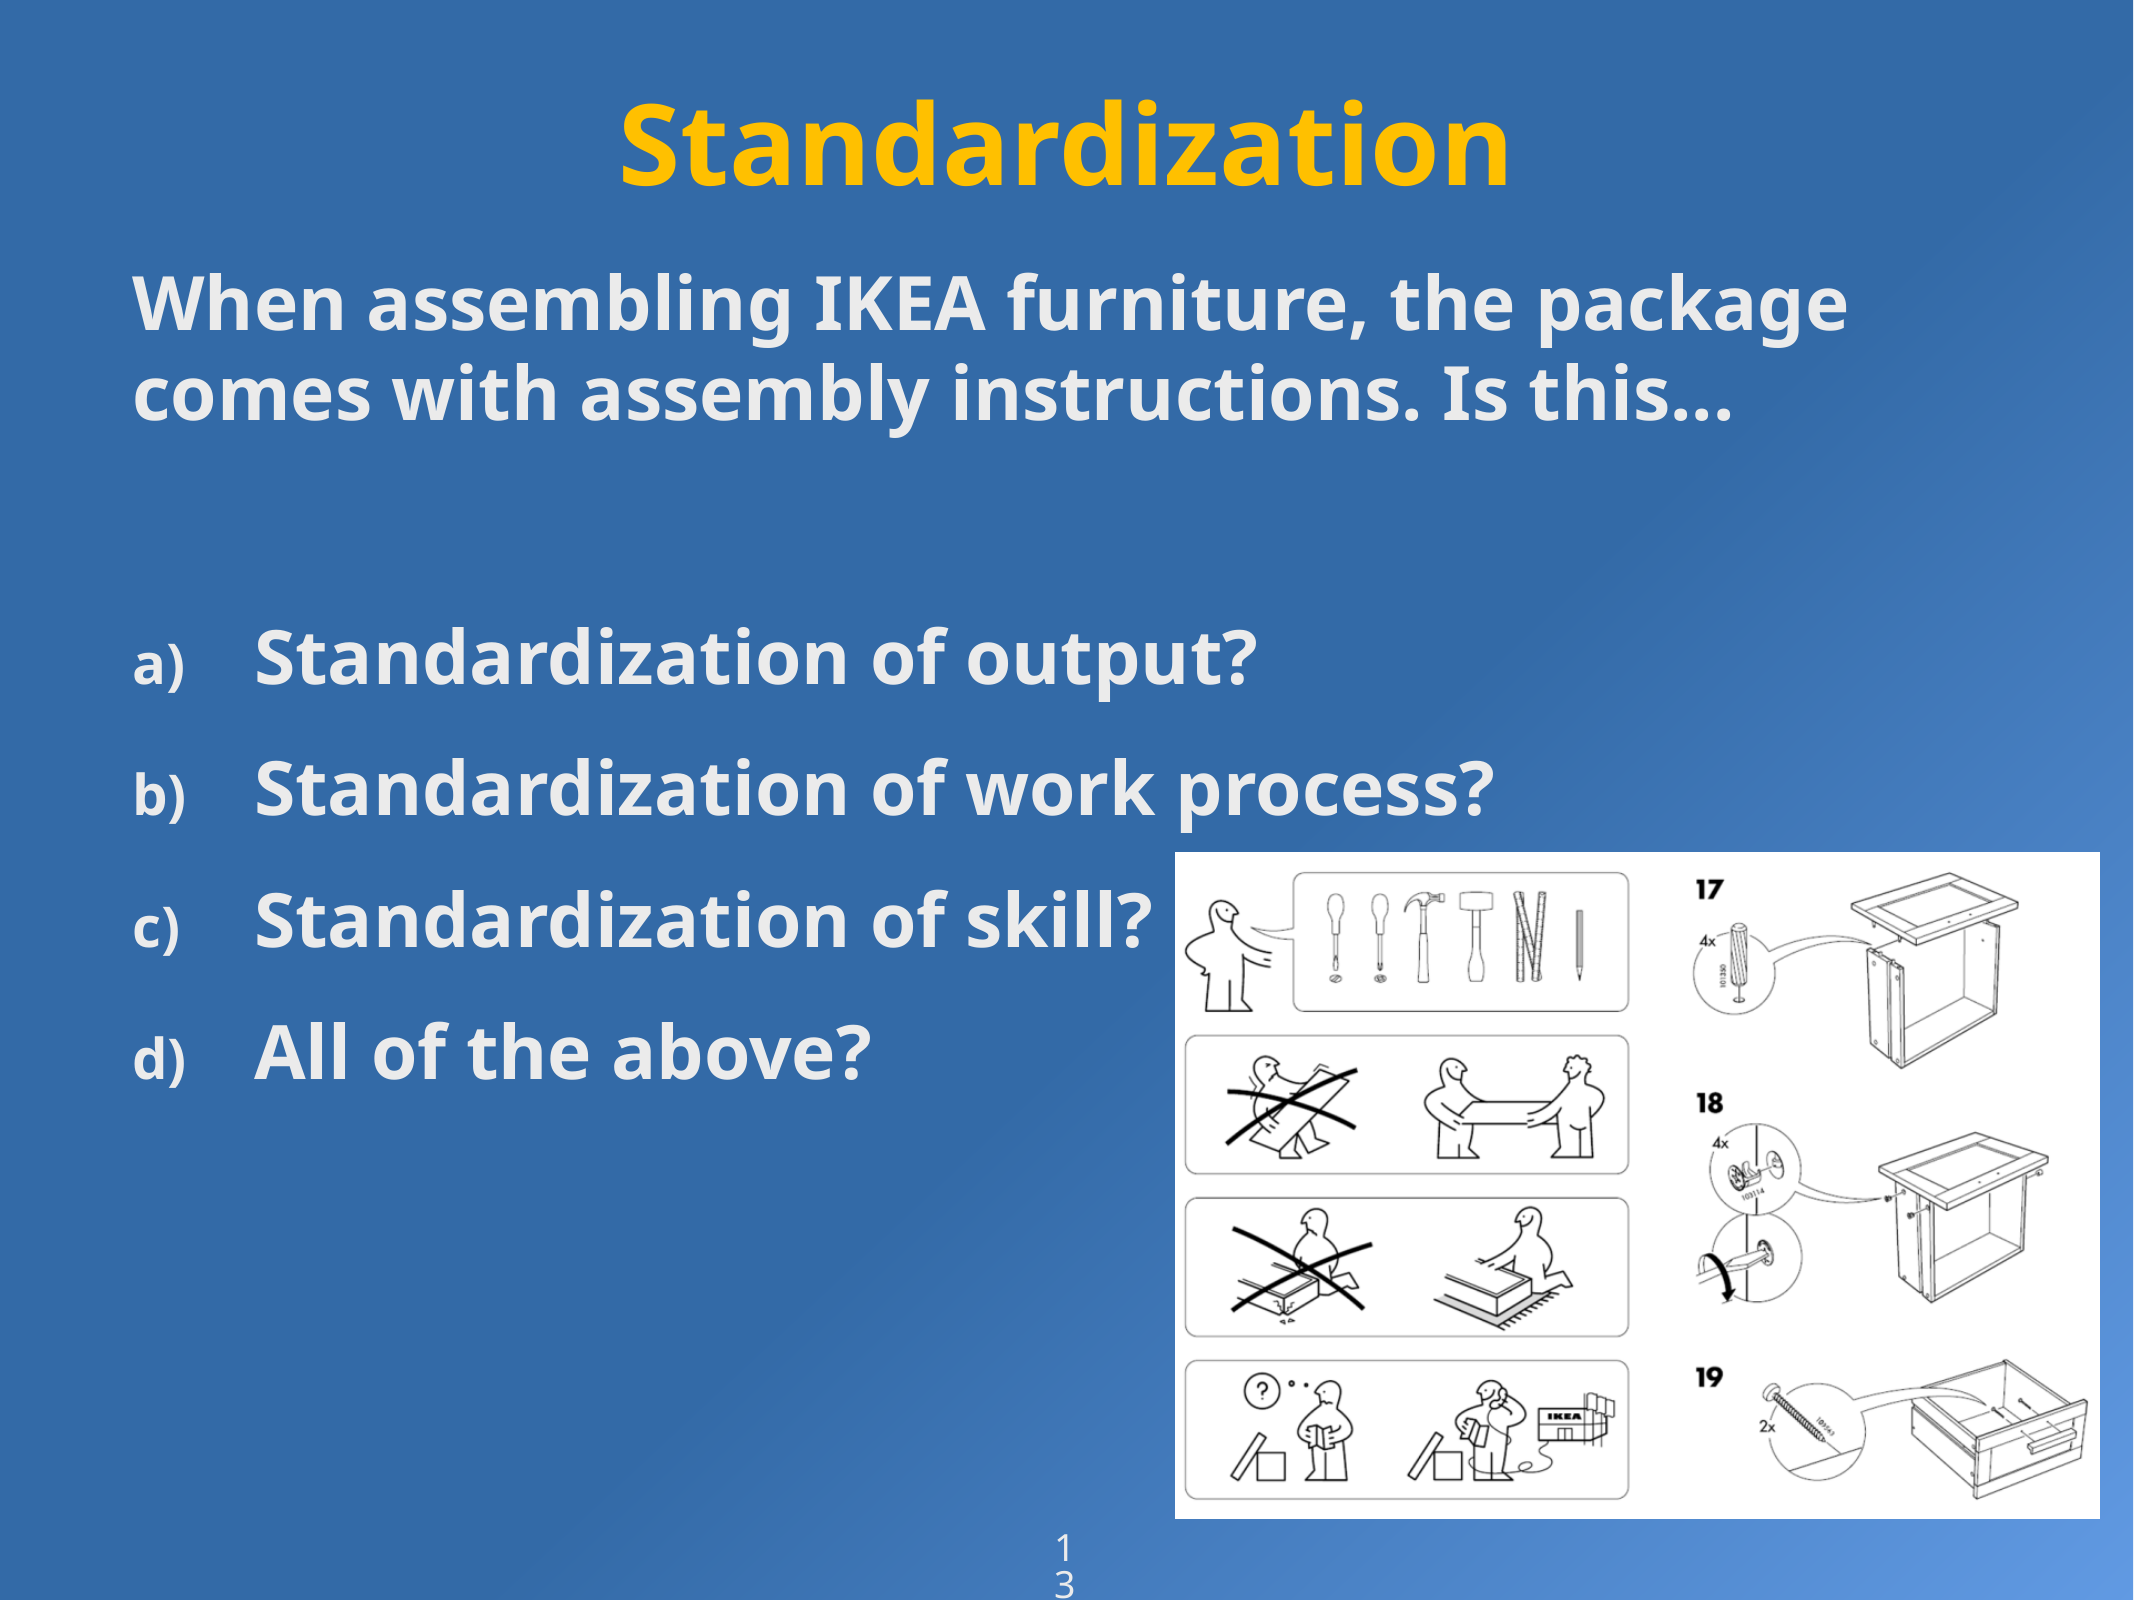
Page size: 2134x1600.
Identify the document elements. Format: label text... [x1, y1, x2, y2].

title Standardization [124, 32, 2009, 248]
list When assembling IKEA furniture, the package comes with assembly instructions. Is this... Standardization of output? Standardization of work process? Standardization of skill? All of the above? [123, 246, 2008, 1519]
slide_number 13 [1045, 1517, 1086, 1581]
picture [1174, 852, 2101, 1519]
